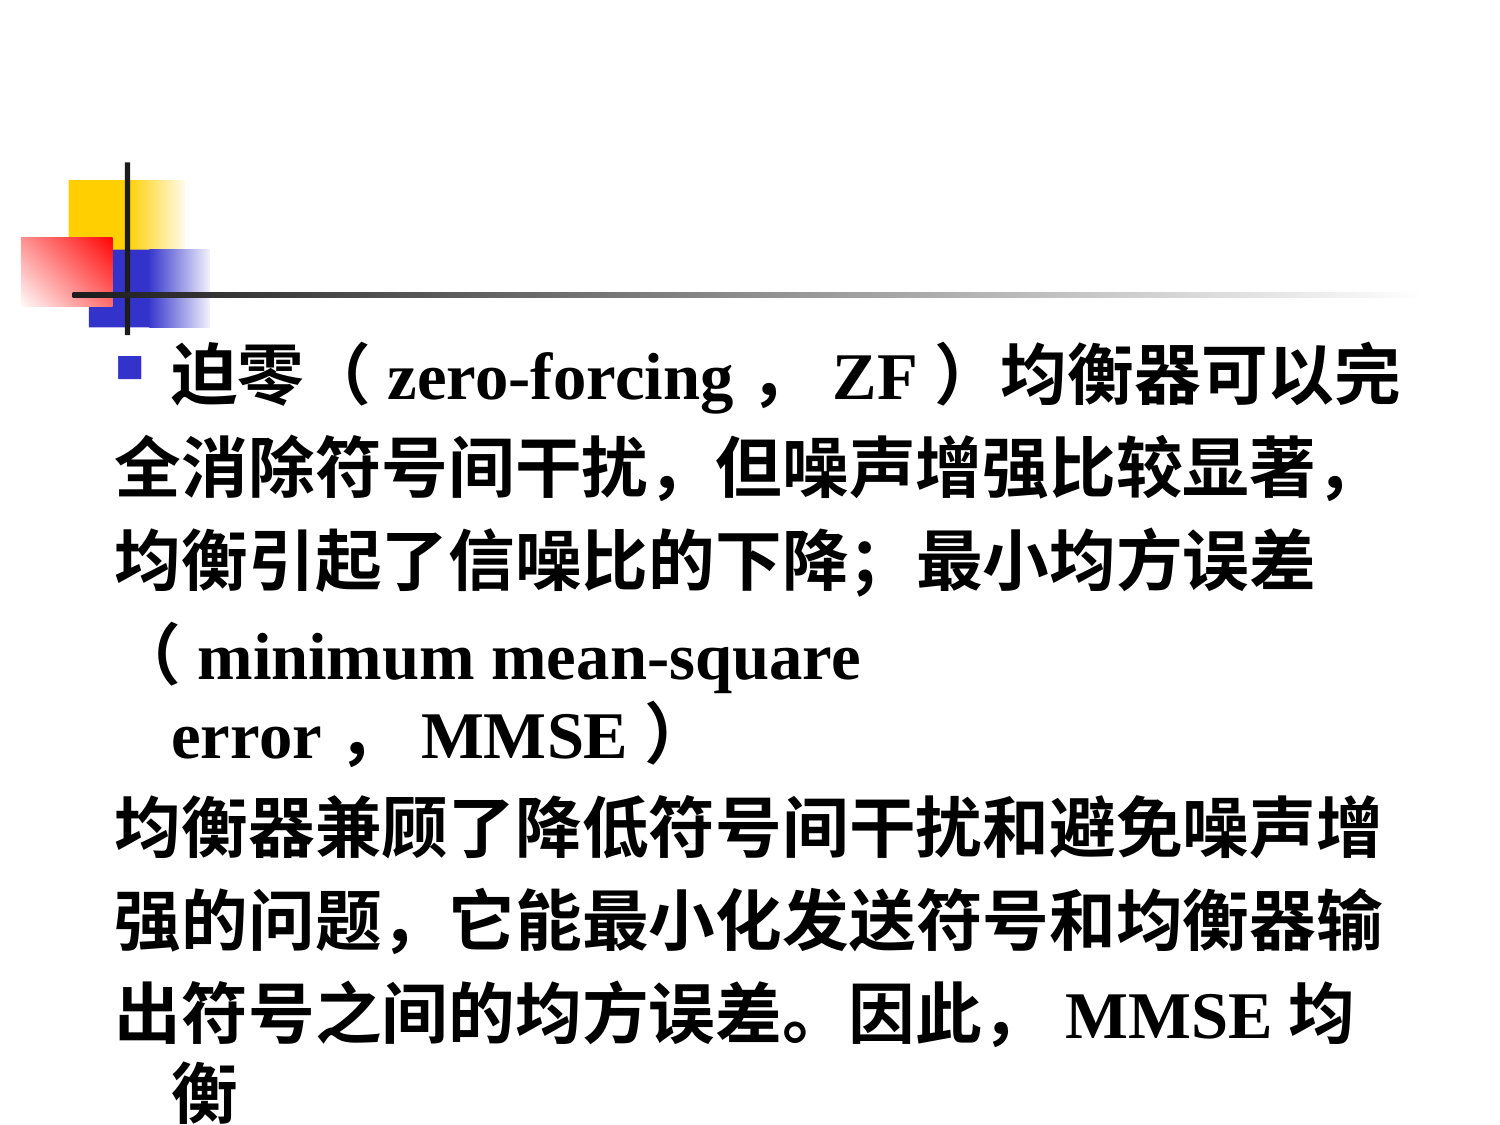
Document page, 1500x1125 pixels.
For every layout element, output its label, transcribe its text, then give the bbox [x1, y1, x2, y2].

list 迫零（zero-forcing，ZF）均衡器可以完 全消除符号间干扰，但噪声增强比较显著， 均衡引起了信噪比的下降；最小均方误差 （minimum mean-square error，MMSE） 均衡器兼顾了降低符号间干扰和避免噪声增 强的问题，它能最小化发送符号和均衡器输 出符号之间的均方误差。因此，MMSE均衡 器的错误率性能要好于ZF均衡器。 [99, 324, 1426, 1076]
